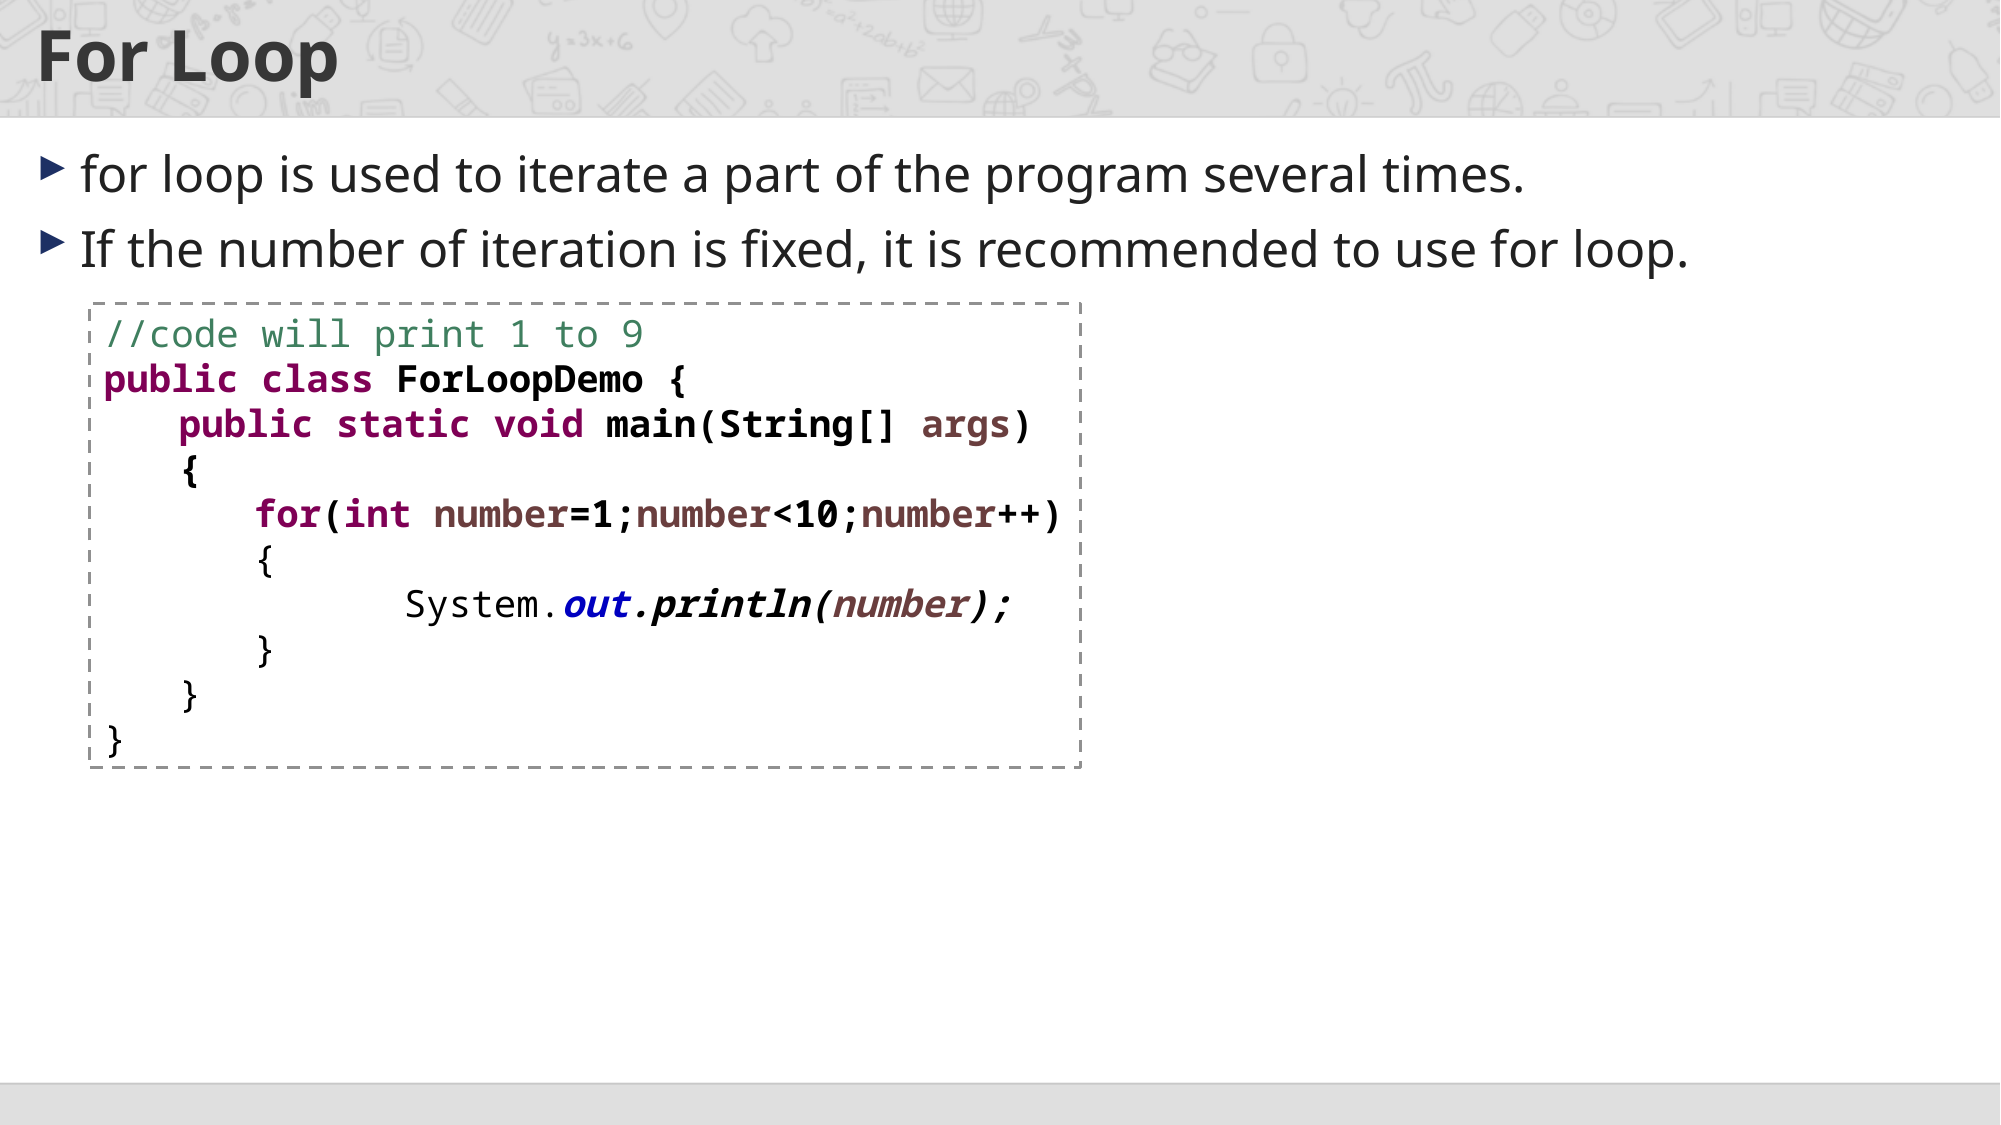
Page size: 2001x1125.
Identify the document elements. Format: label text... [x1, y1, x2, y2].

title For Loop [0, 0, 2000, 117]
list for loop is used to iterate a part of the program several times. If the number of iteration is fixed, it is recommended to use for loop. [21, 141, 1972, 1065]
text_box //code will print 1 to 9 public class ForLoopDemo { public static void main(String[] args) { for(int number=1;number<10;number++) { System.out.println(number); } } } [89, 303, 1081, 768]
